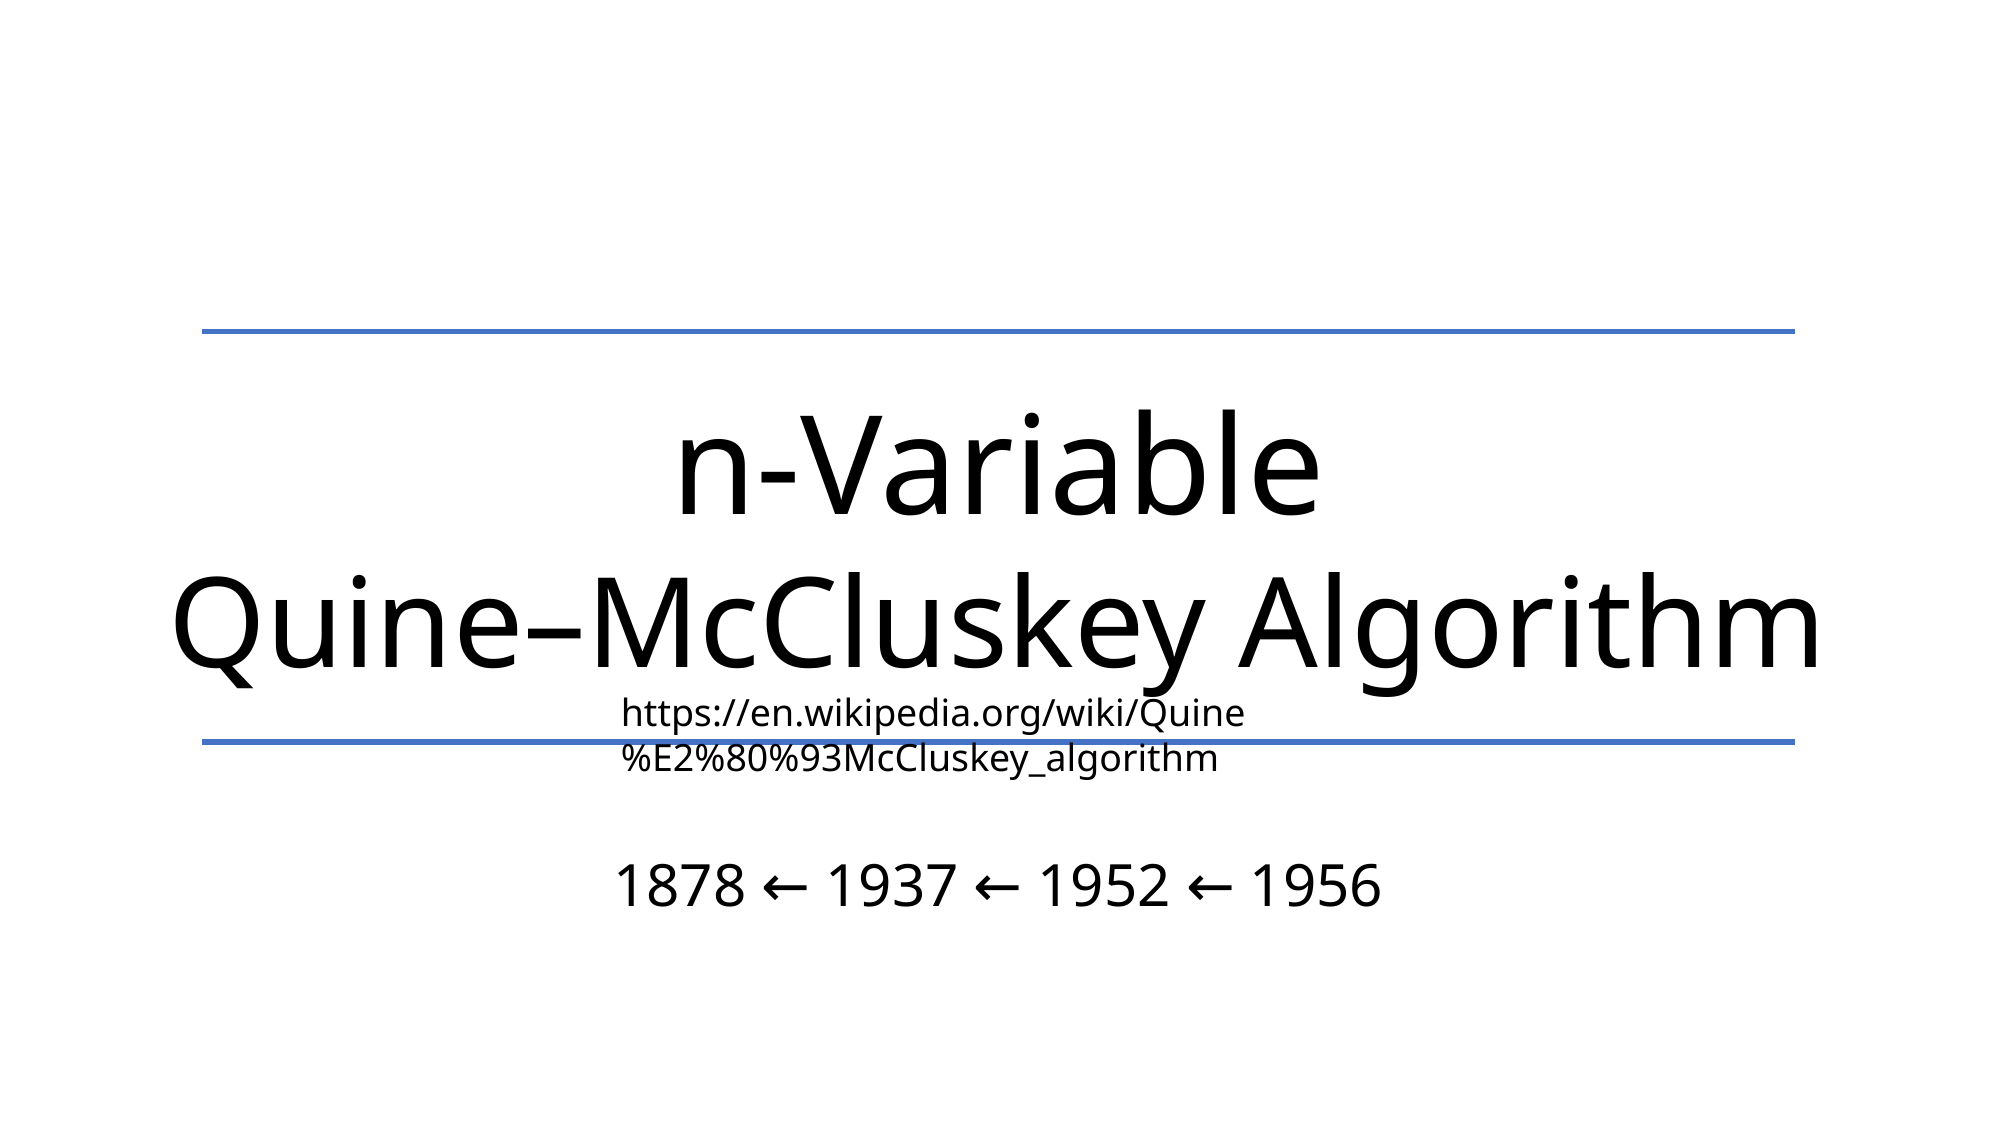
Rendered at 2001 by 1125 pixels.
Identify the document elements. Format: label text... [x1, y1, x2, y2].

text_box n-Variable Quine–McCluskey Algorithm [0, 369, 1999, 700]
text_box 1878 ← 1937 ← 1952 ← 1956 [598, 841, 1398, 926]
text_box https://en.wikipedia.org/wiki/Quine%E2%80%93McCluskey_algorithm [606, 681, 1798, 787]
